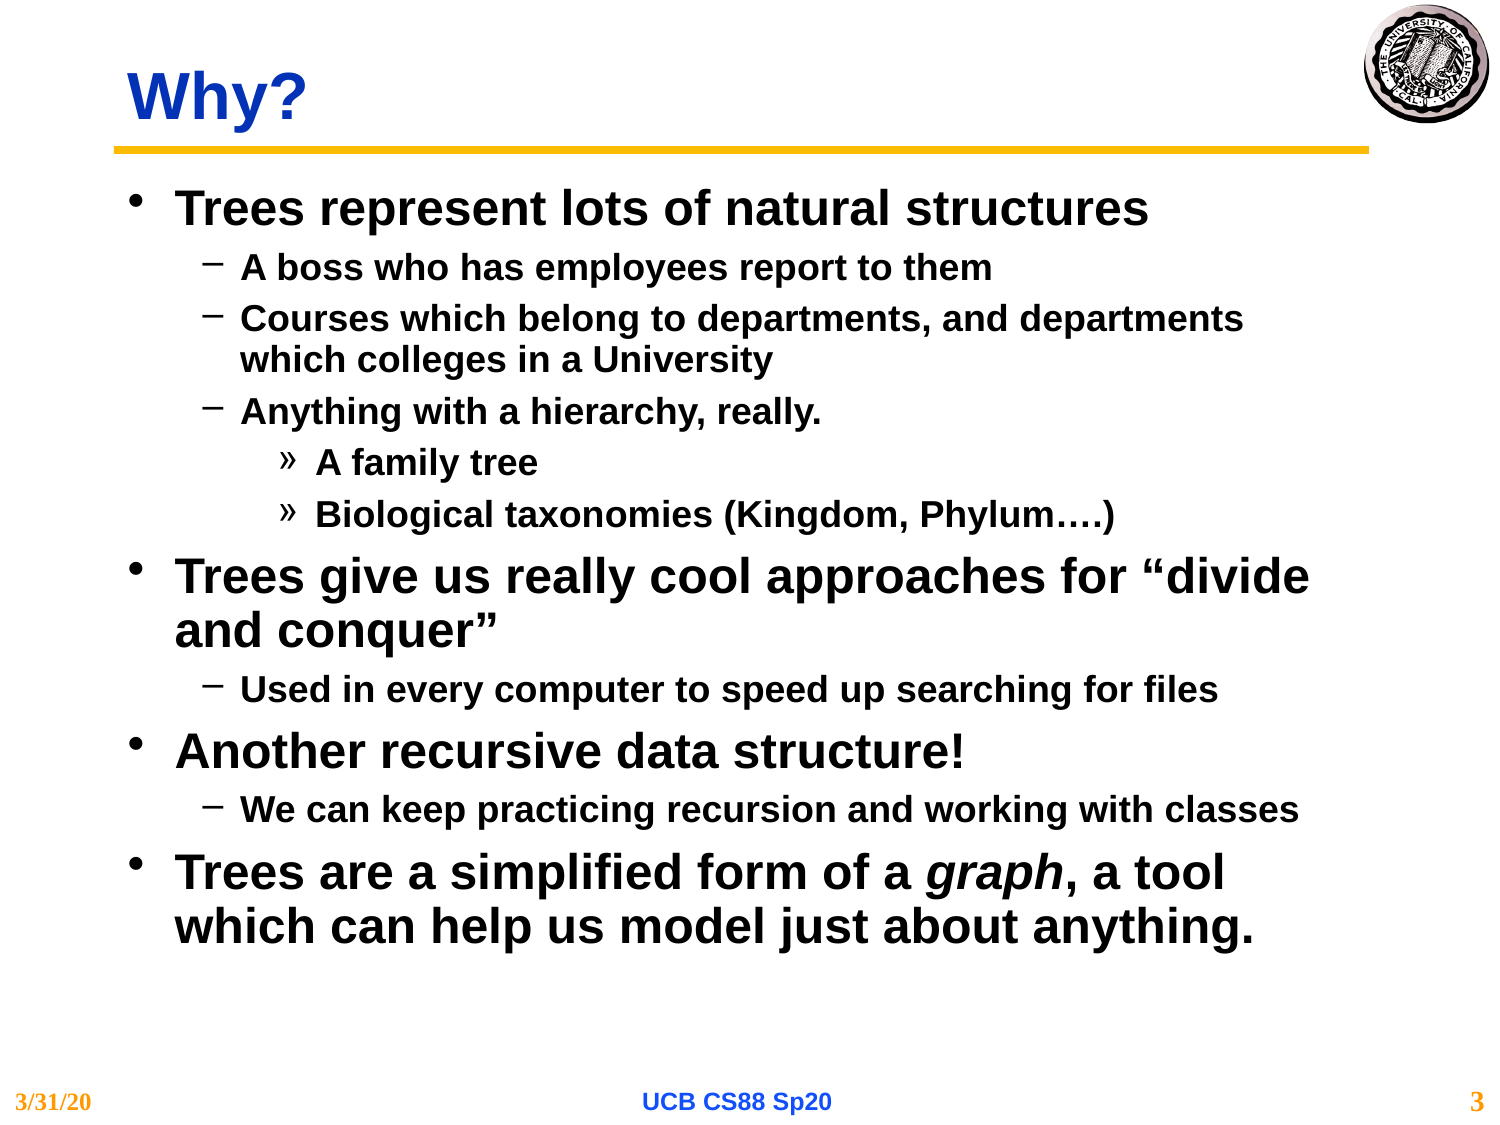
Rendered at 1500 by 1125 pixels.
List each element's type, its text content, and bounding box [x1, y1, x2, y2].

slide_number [0, 1074, 251, 1125]
title Why? [112, 37, 1375, 159]
picture [1350, 0, 1500, 127]
list Trees represent lots of natural structures A boss who has employees report to them Courses which belong to departments, and departments which colleges in a University Anything with a hierarchy, really. A family tree Biological taxonomies (Kingdom, Phylum….) Trees give us really cool approaches for “divide and conquer” Used in every computer to speed up searching for files Another recursive data structure! We can keep practicing recursion and working with classes Trees are a simplified form of a graph, a tool which can help us model just about anything. [112, 174, 1363, 1038]
footer UCB CS88 Sp20 [499, 1074, 976, 1125]
slide_number 3 [1412, 1074, 1500, 1125]
